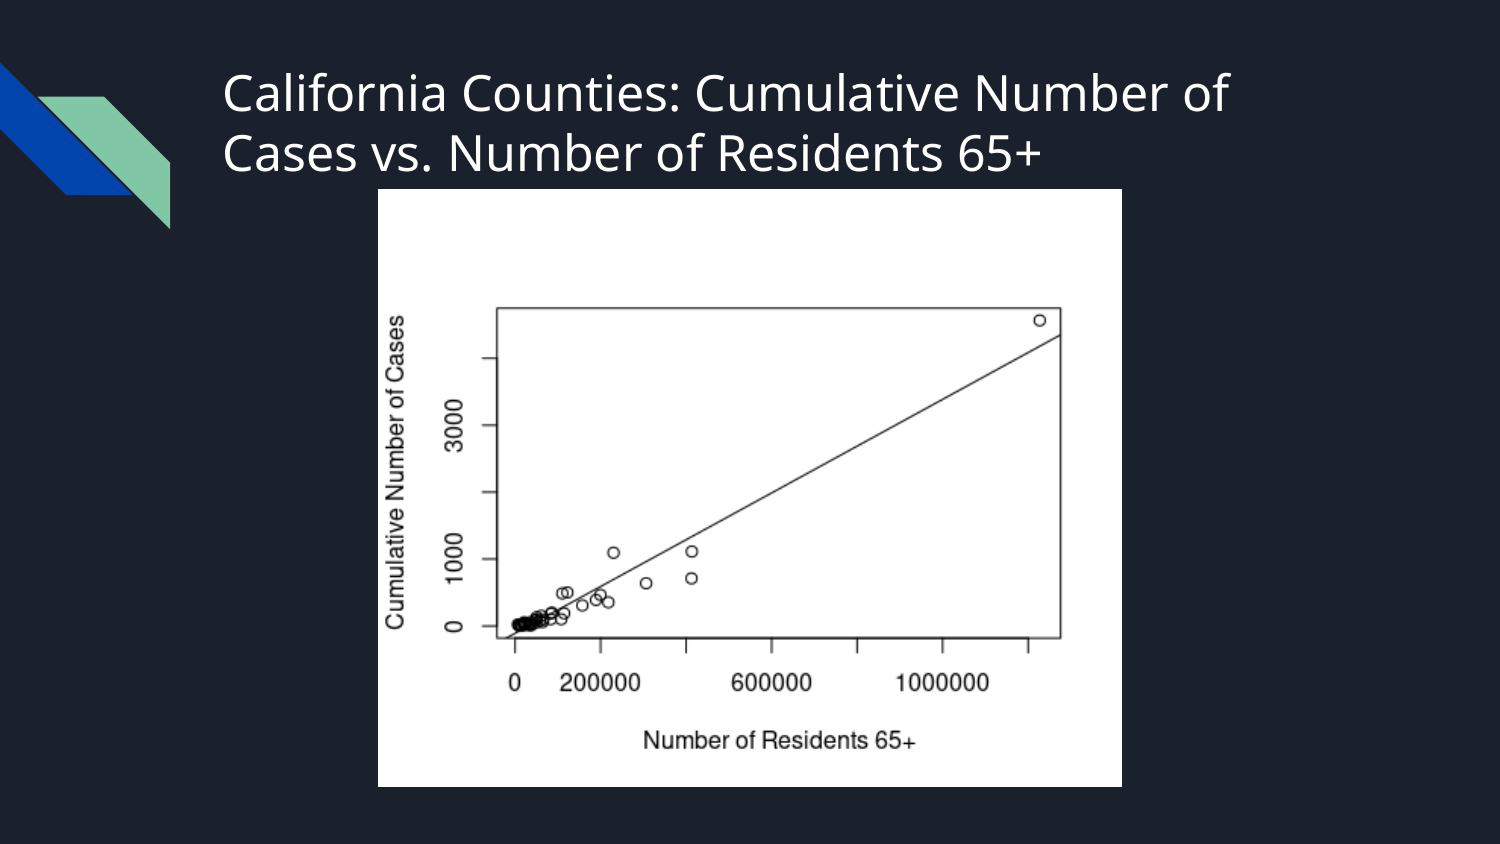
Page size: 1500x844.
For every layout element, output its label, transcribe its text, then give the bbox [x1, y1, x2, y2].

title California Counties: Cumulative Number of Cases vs. Number of Residents 65+ [207, 46, 1363, 197]
picture [377, 189, 1123, 787]
